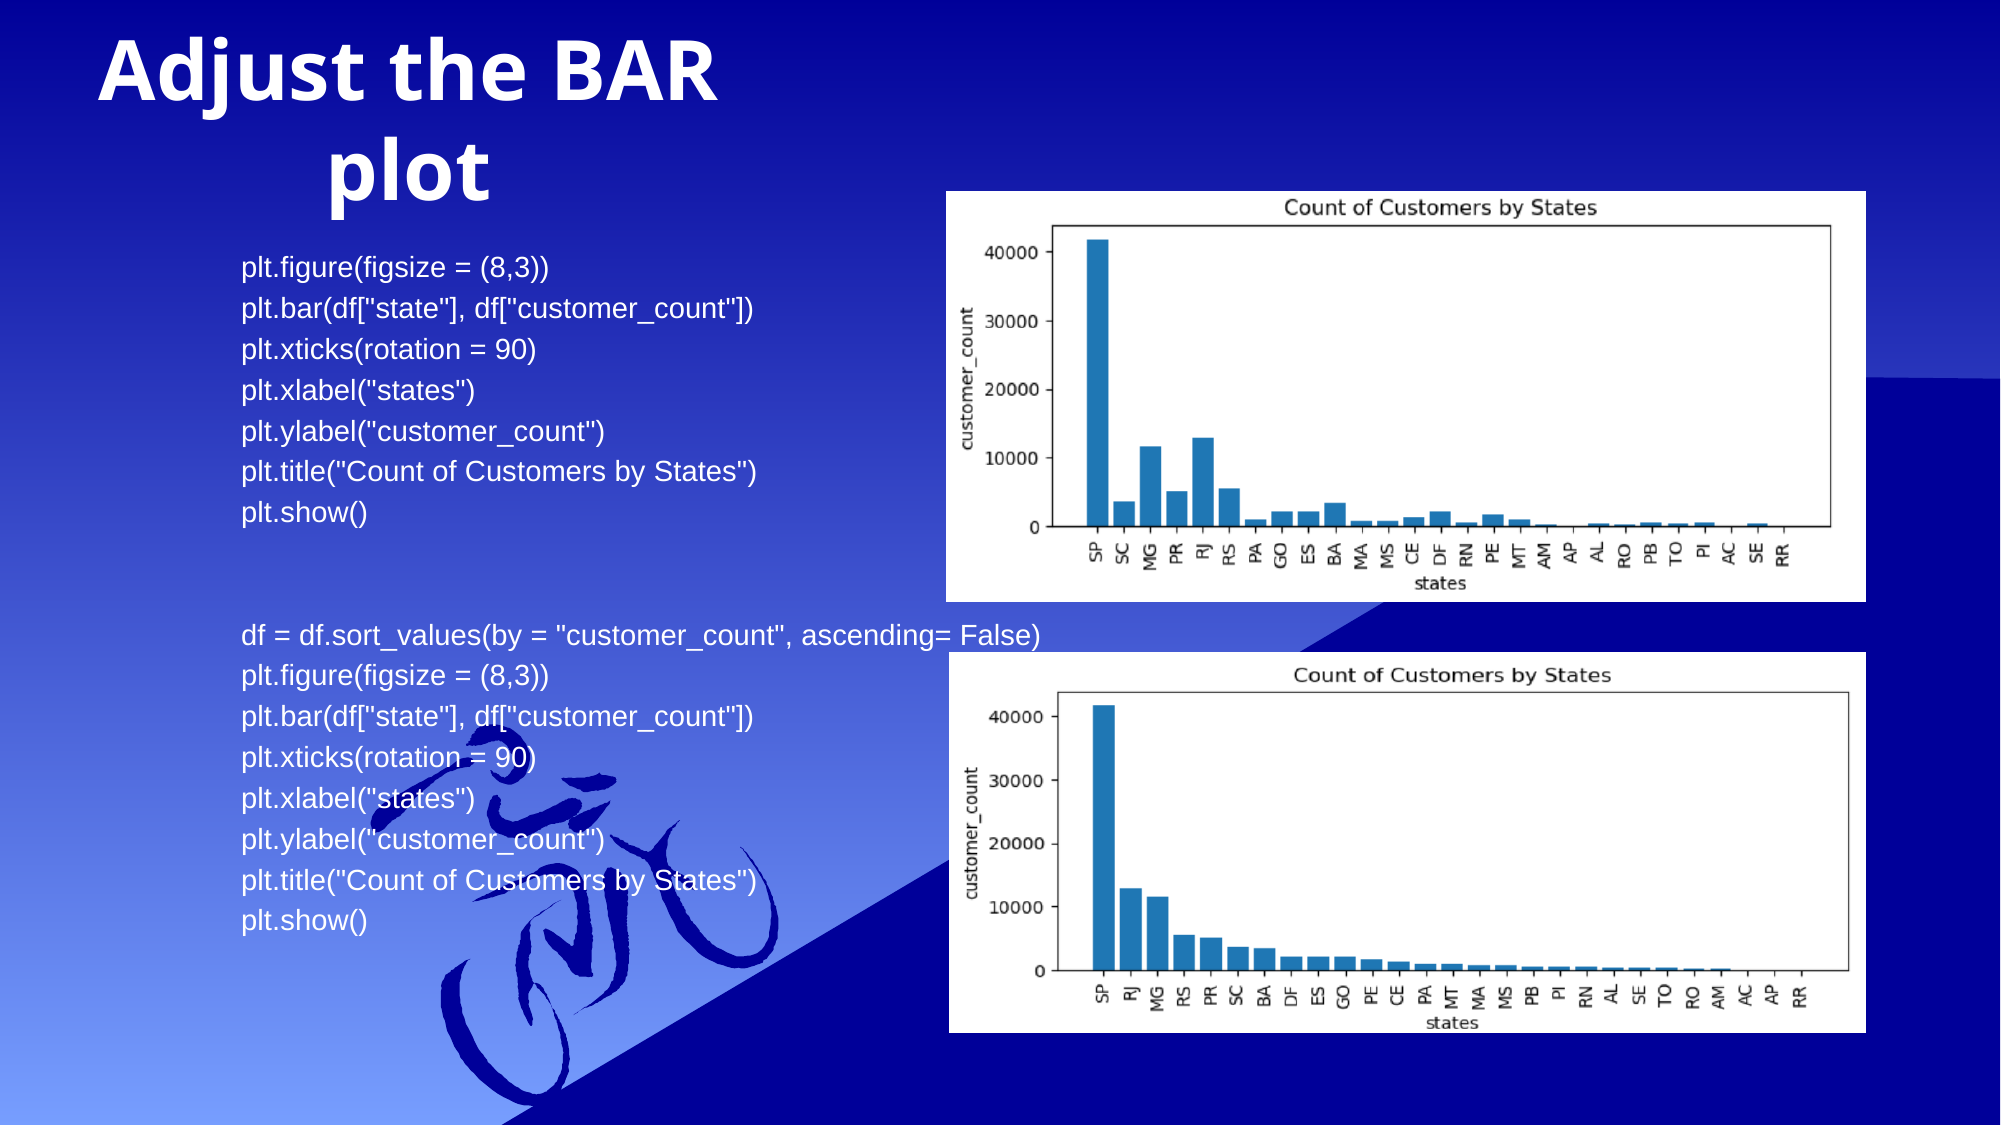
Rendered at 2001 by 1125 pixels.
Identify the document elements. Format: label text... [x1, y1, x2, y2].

title Adjust the BAR plot [27, 0, 791, 248]
subtitle plt.figure(figsize = (8,3)) plt.bar(df["state"], df["customer_count"]) plt.xticks(rotation = 90) plt.xlabel("states") plt.ylabel("customer_count") plt.title("Count of Customers by States") plt.show() df = df.sort_values(by = "customer_count", ascending= False) plt.figure(figsize = (8,3)) plt.bar(df["state"], df["customer_count"]) plt.xticks(rotation = 90) plt.xlabel("states") plt.ylabel("customer_count") plt.title("Count of Customers by States") plt.show() [182, 260, 1101, 925]
picture [946, 191, 1866, 602]
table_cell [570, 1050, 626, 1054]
picture [949, 652, 1866, 1033]
